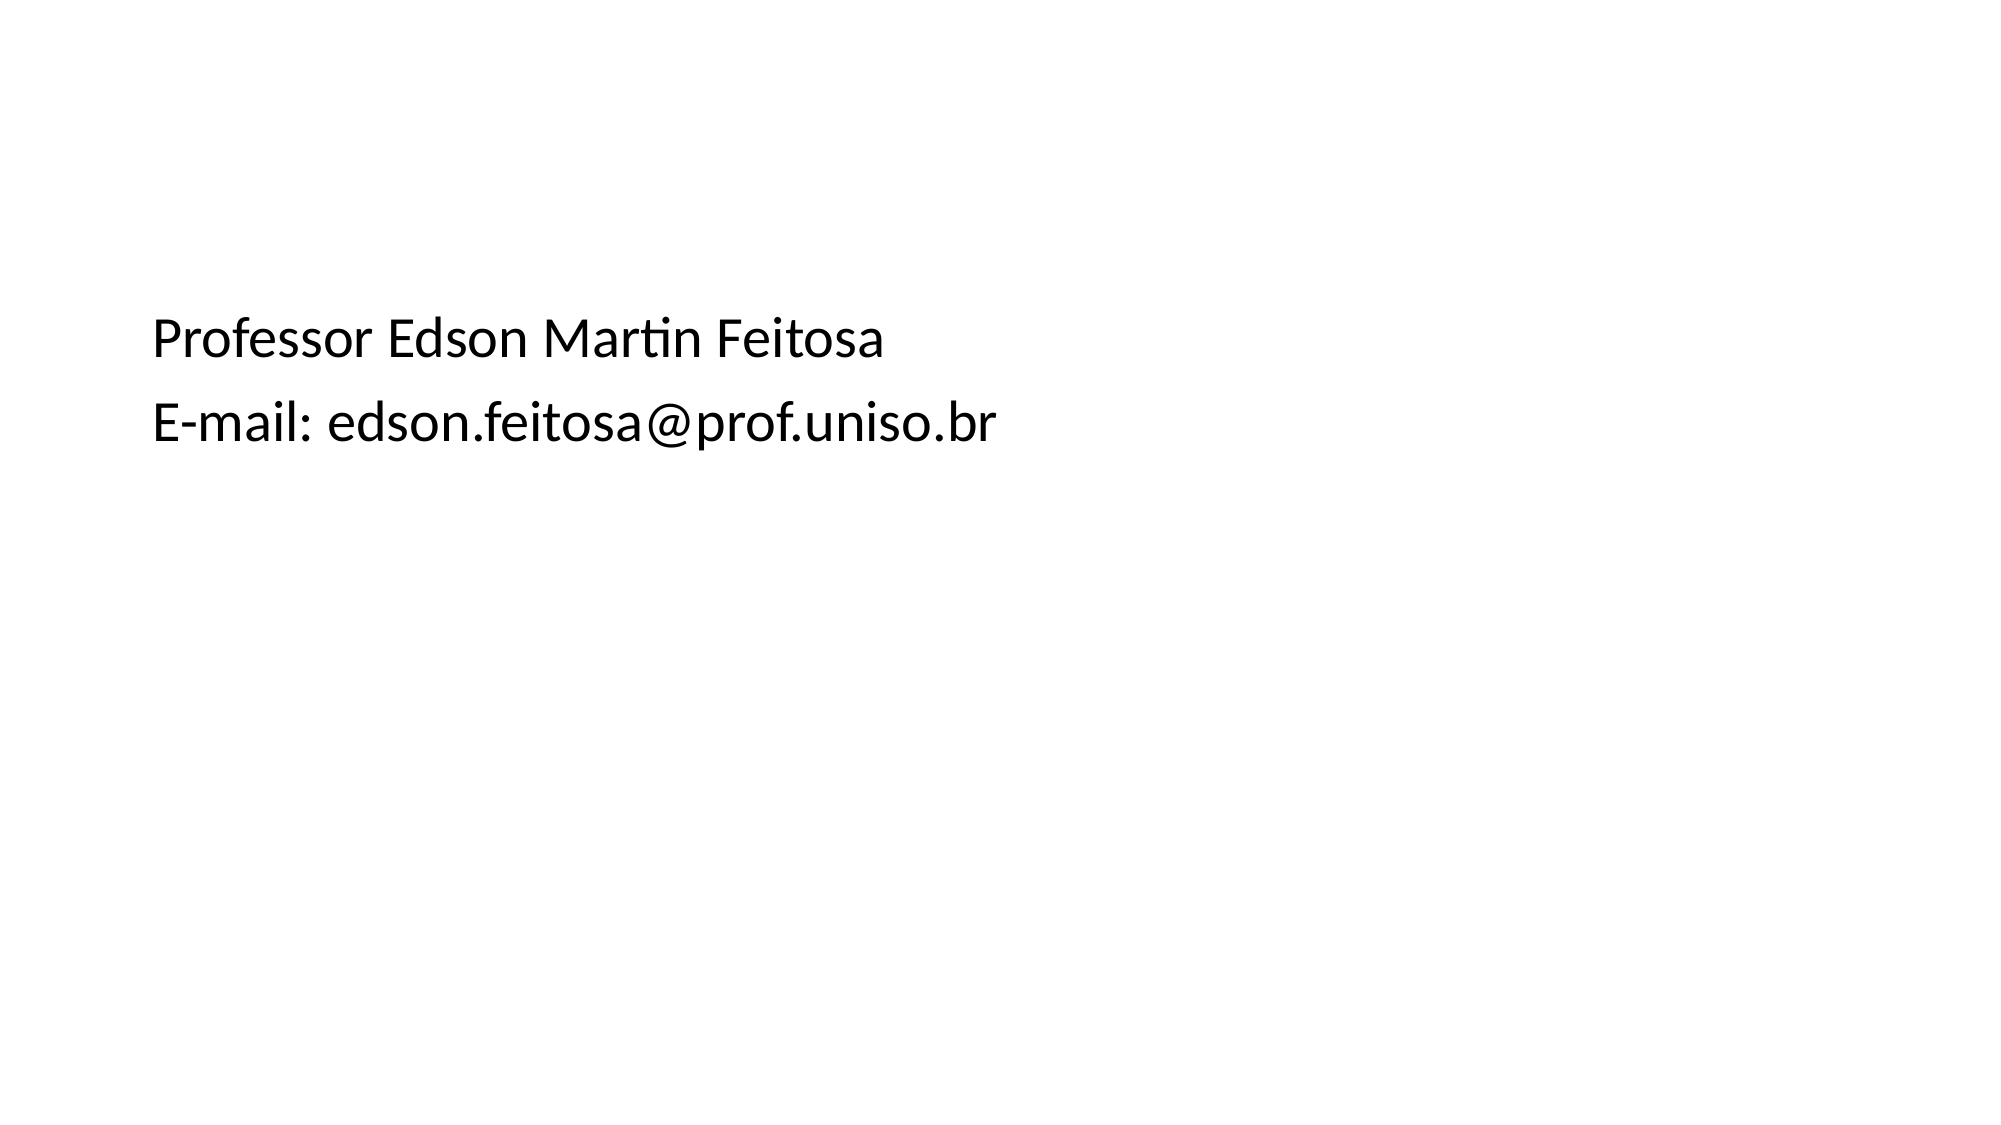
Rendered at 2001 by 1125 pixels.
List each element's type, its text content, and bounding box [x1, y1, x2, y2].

list Professor Edson Martin Feitosa E-mail: edson.feitosa@prof.uniso.br [137, 299, 1863, 1014]
